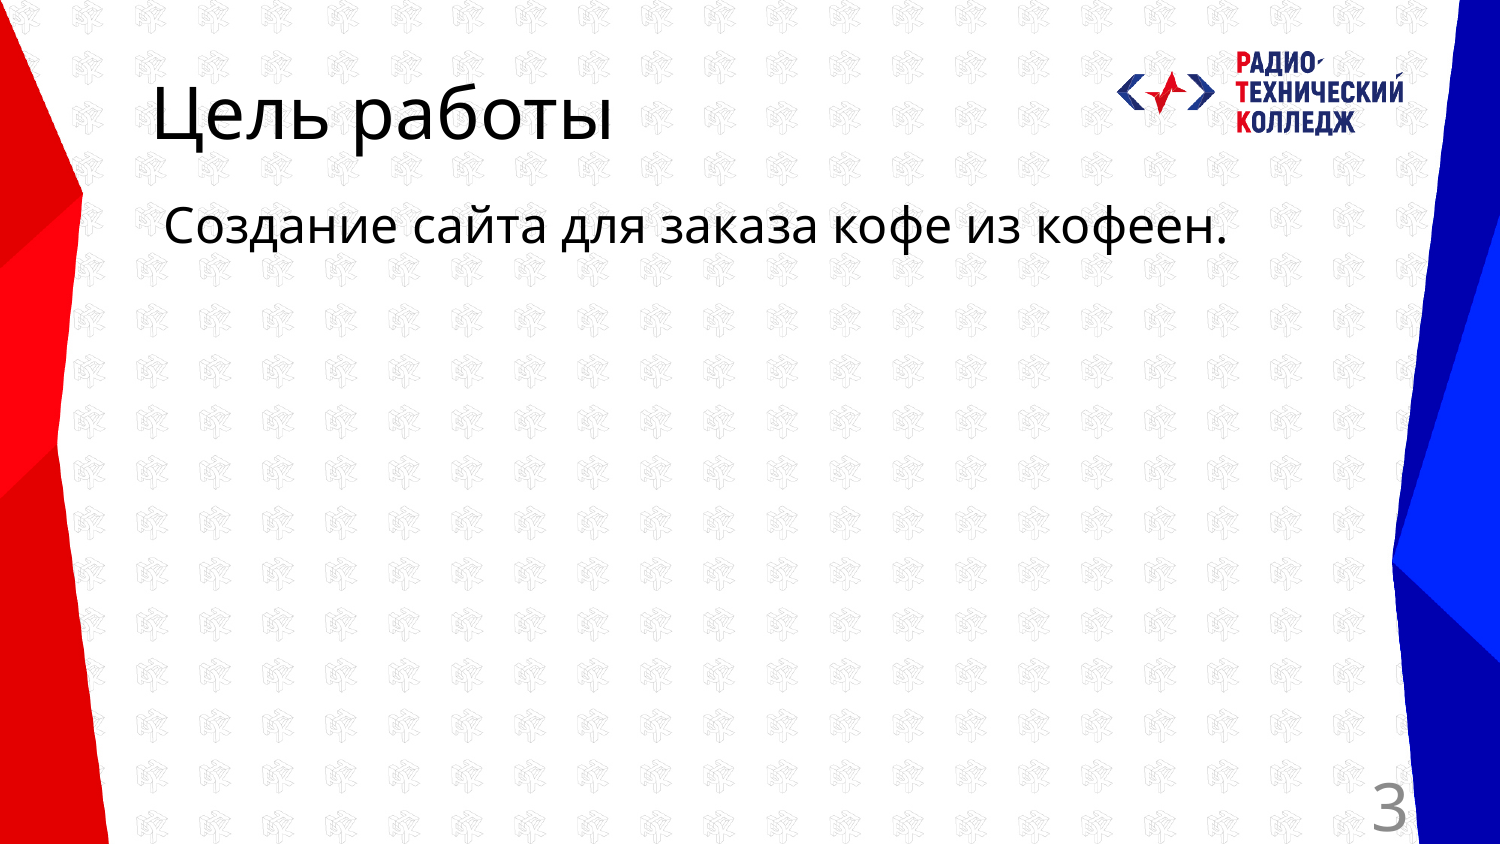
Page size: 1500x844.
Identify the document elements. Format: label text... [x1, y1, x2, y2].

picture [0, 0, 1500, 844]
title Цель работы [135, 59, 1474, 162]
list Создание сайта для заказа кофе из кофеен. [135, 185, 1376, 740]
slide_number 3 [1074, 782, 1425, 827]
